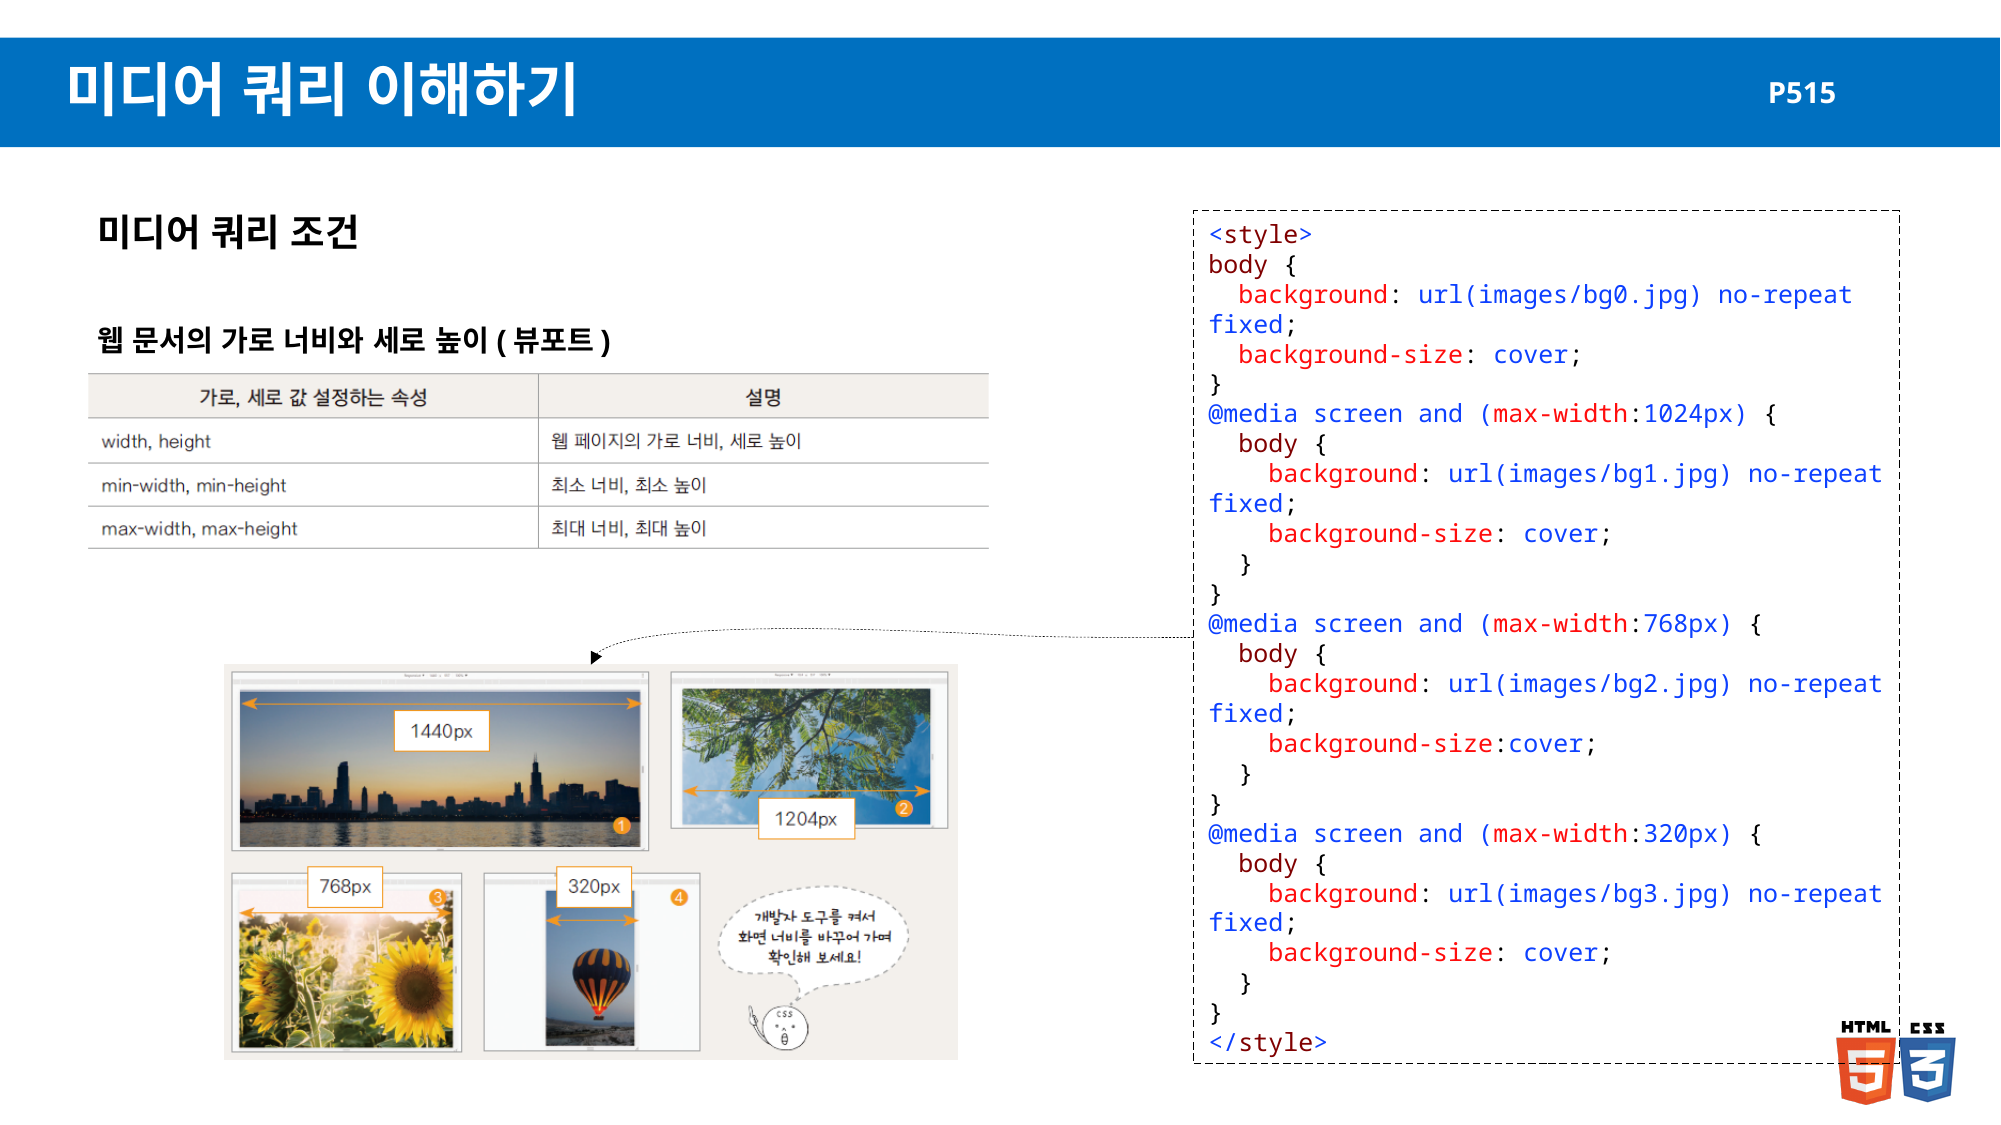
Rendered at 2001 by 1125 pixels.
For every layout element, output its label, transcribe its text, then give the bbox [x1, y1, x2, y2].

text_box P515 [1753, 67, 1852, 117]
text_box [590, 582, 1194, 665]
picture [1824, 1019, 1959, 1105]
text_box 웹 문서의 가로 너비와 세로 높이(뷰포트) [82, 297, 756, 365]
title 미디어 쿼리 이해하기 [50, 37, 1542, 148]
picture [224, 664, 958, 1060]
text_box <style> body { background: url(images/bg0.jpg) no-repeat fixed; background-size: cover; } @media screen and (max-width:1024px) { body { background: url(images/bg1.jpg) no-repeat fixed; background-size: cover; } } @media screen and (max-width:768px) { body { background: url(images/bg2.jpg) no-repeat fixed; background-size:cover; } } @media screen and (max-width:320px) { body { background: url(images/bg3.jpg) no-repeat fixed; background-size: cover; } } </style> [1193, 210, 1900, 1064]
picture [82, 365, 997, 557]
text_box 미디어 쿼리 조건 [82, 179, 519, 262]
